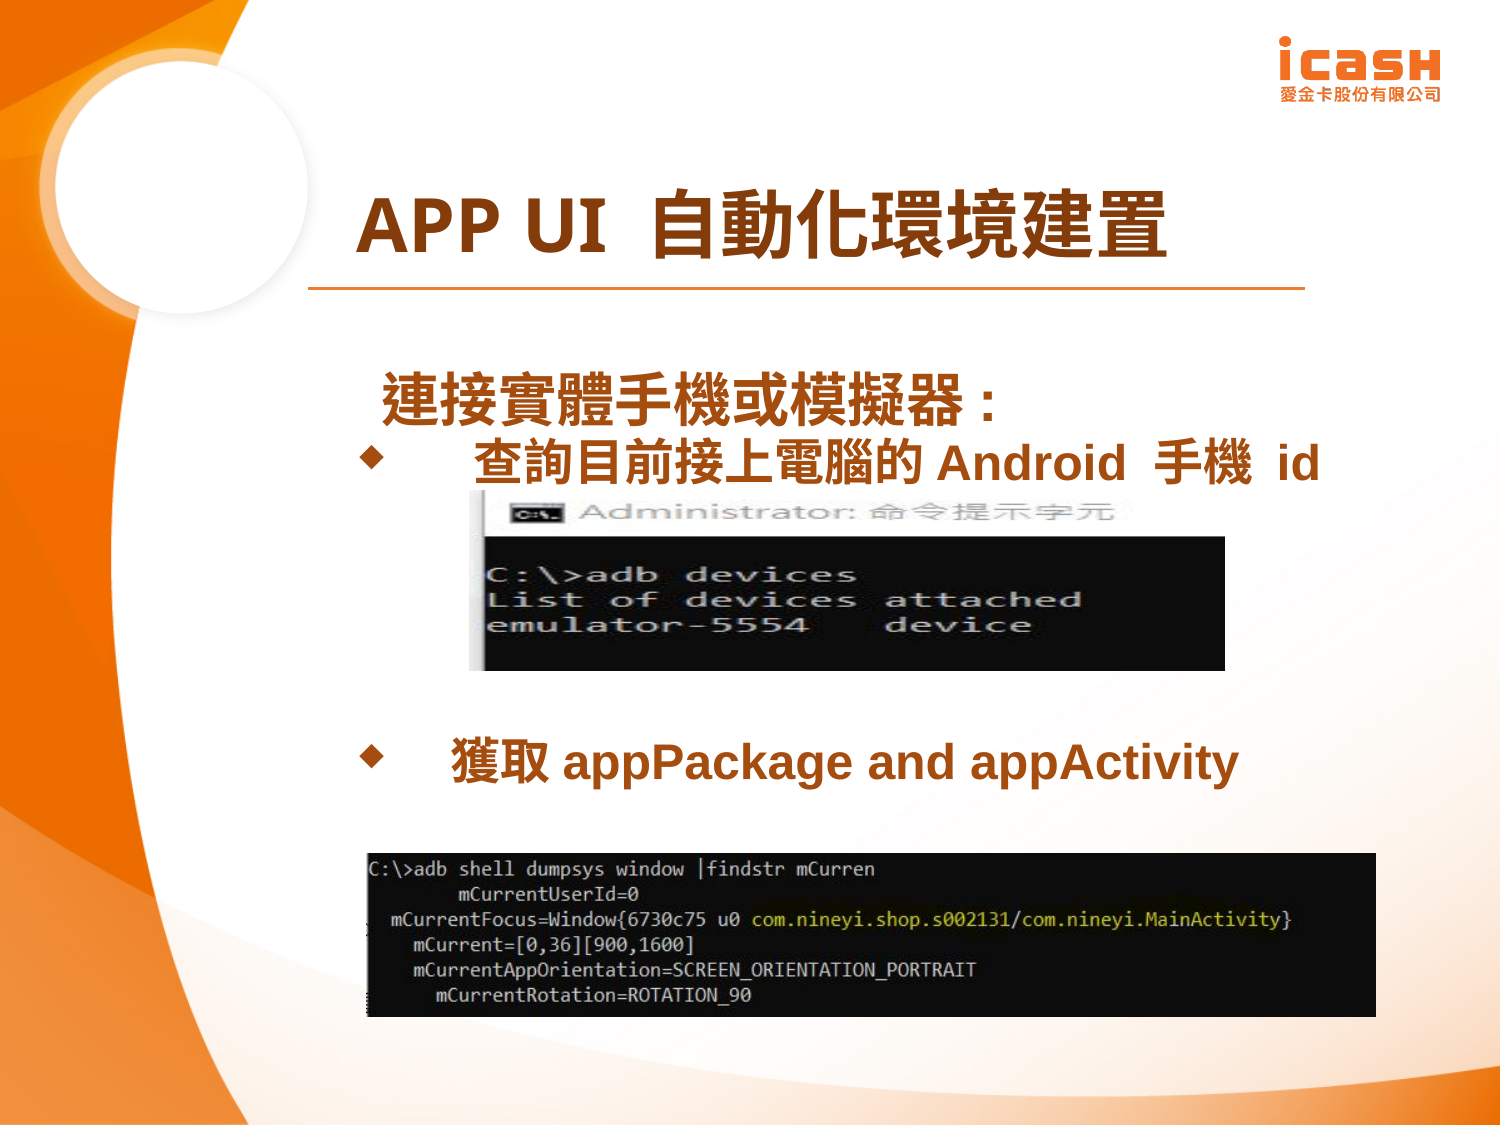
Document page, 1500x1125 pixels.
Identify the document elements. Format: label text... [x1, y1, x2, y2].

text_box 連接實體手機或模擬器: [366, 364, 1449, 978]
title APP UI 自動化環境建置 [341, 137, 1280, 277]
picture [0, 0, 1500, 1125]
list 查詢目前接上電腦的Android 手機 id 獲取appPackage and appActivity [341, 339, 1424, 1058]
